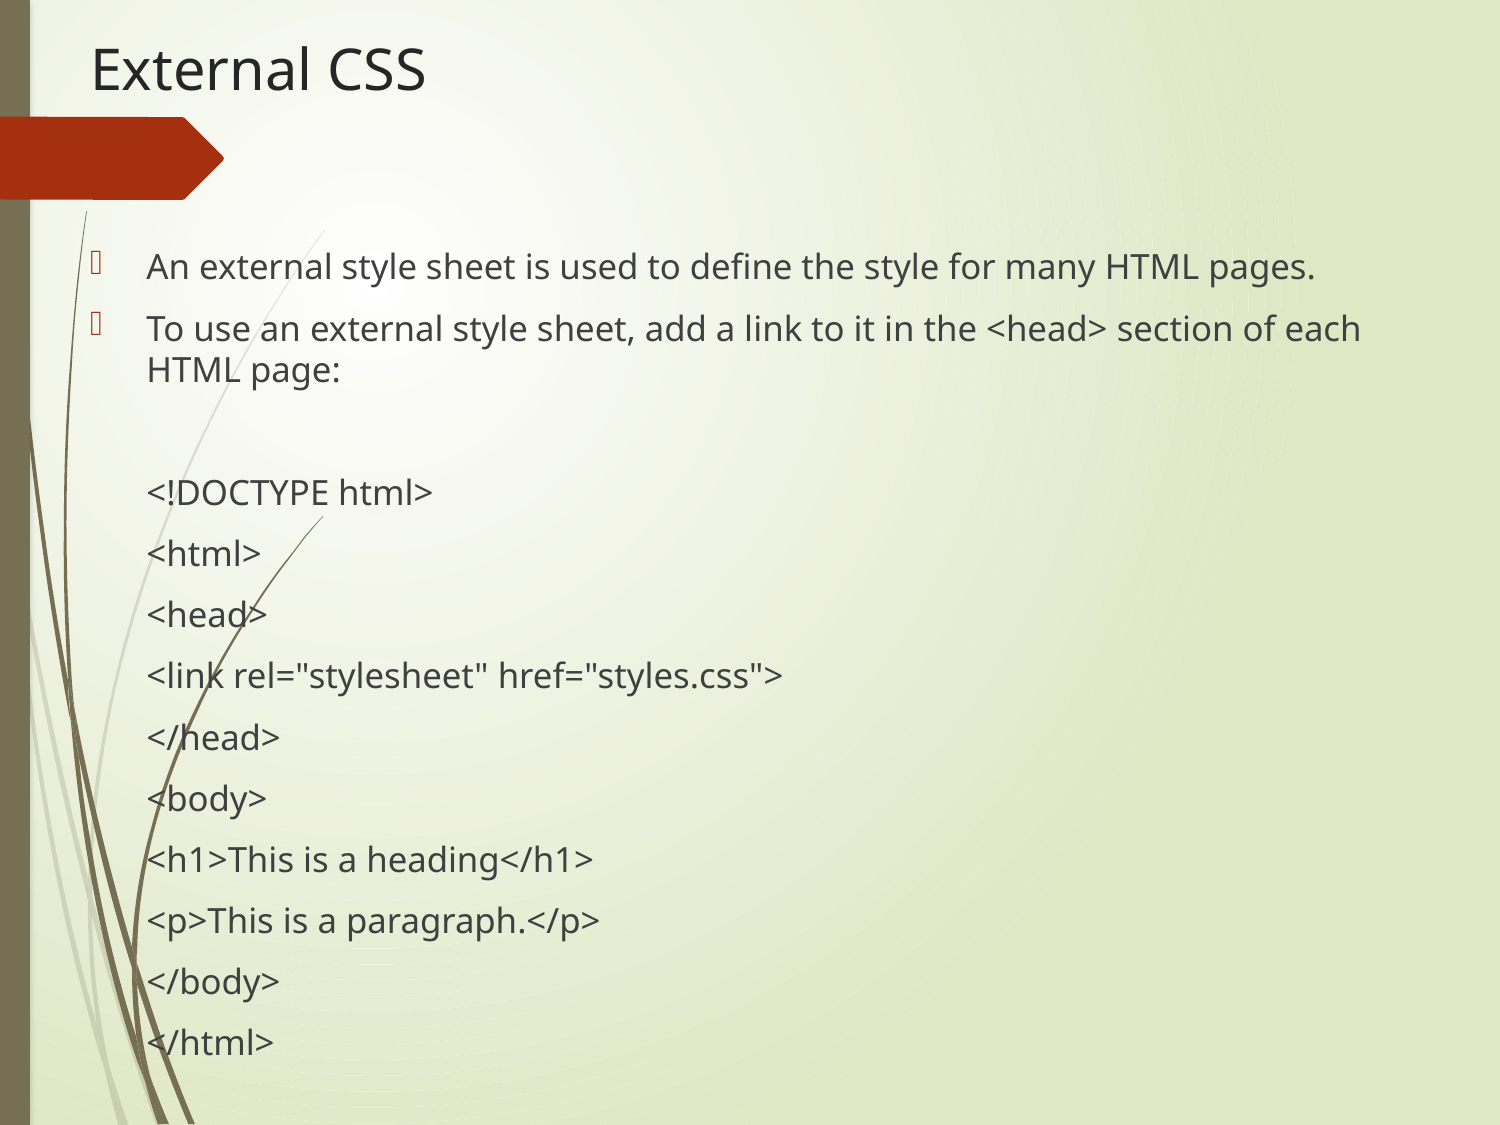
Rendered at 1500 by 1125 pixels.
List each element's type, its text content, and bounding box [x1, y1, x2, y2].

list An external style sheet is used to define the style for many HTML pages. To use an external style sheet, add a link to it in the <head> section of each HTML page: <!DOCTYPE html> <html> <head> <link rel="stylesheet" href="styles.css"> </head> <body> <h1>This is a heading</h1> <p>This is a paragraph.</p> </body> </html> [75, 237, 1425, 1075]
title External CSS [75, 24, 1425, 110]
